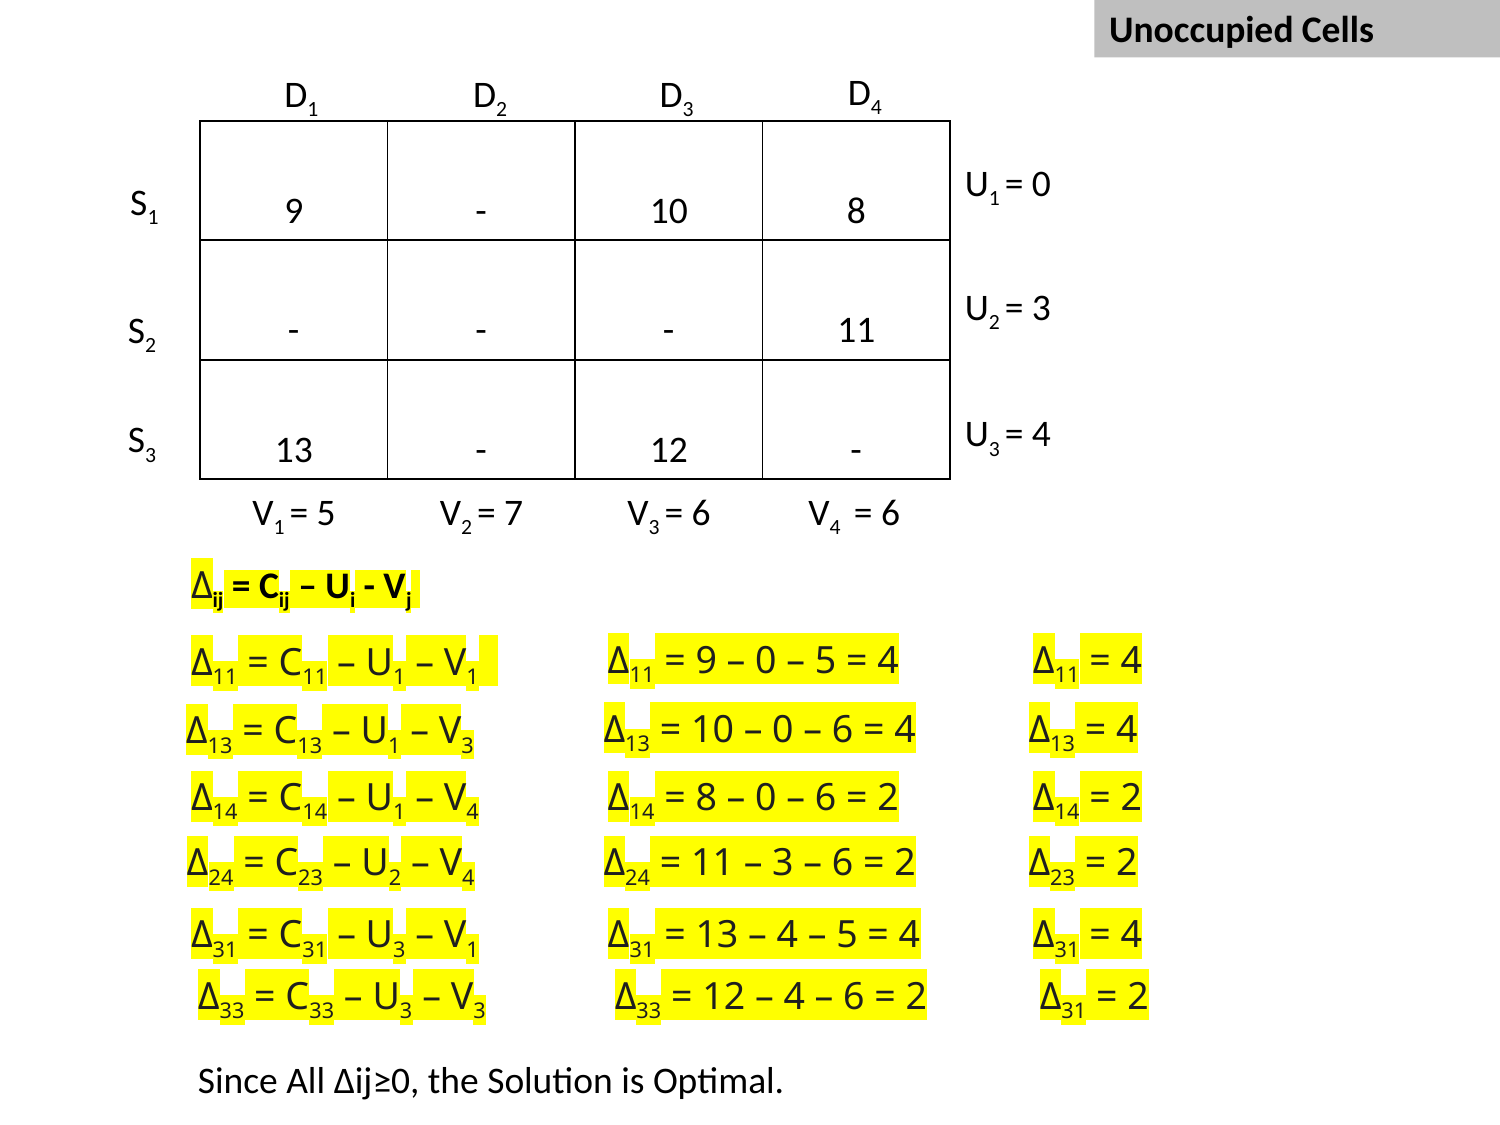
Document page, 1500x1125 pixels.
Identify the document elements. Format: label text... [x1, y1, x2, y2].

table_cell - [388, 241, 574, 359]
table_header - [388, 122, 574, 239]
text_box Unoccupied Cells [1094, 0, 1500, 58]
text_box Δ31 = 2 [1025, 964, 1200, 1031]
table_cell - [763, 361, 949, 478]
text_box D1 [269, 62, 351, 129]
text_box Δ13 = 10 – 0 – 6 = 4 [588, 697, 960, 764]
text_box Δ23 = 2 [1013, 830, 1189, 897]
text_box Δ13 = 4 [1013, 697, 1189, 764]
text_box S3 [113, 408, 174, 474]
text_box Since All Δij​≥0, the Solution is Optimal. [183, 1048, 1132, 1109]
text_box Δ13 = C13 – U1 – V3 [171, 698, 639, 765]
table_cell - [576, 241, 762, 359]
table_cell 12 [576, 361, 762, 478]
table_header 9 [201, 122, 387, 239]
text_box U3 = 4 [950, 401, 1138, 468]
text_box V1 = 5 [237, 480, 394, 547]
table_cell - [201, 241, 387, 359]
text_box D3 [644, 62, 726, 129]
table_cell 13 [201, 361, 387, 478]
text_box U2 = 3 [949, 275, 1100, 341]
text_box Δ31 = 13 – 4 – 5 = 4 [593, 903, 964, 969]
text_box D4 [833, 60, 915, 127]
table_cell 11 [763, 241, 949, 359]
text_box V2 = 7 [425, 480, 582, 547]
text_box U1 = 0 [950, 151, 1138, 218]
text_box Δ33 = 12 – 4 – 6 = 2 [599, 964, 971, 1031]
text_box D2 [458, 62, 540, 129]
text_box V3 = 6 [612, 480, 750, 547]
text_box Δ11 = 9 – 0 – 5 = 4 [593, 628, 964, 695]
table_cell - [388, 361, 574, 478]
table_header 8 [763, 122, 949, 239]
table_header 10 [576, 122, 762, 239]
text_box Δ33 = C33 – U3 – V3 [183, 964, 559, 1031]
text_box Δ14 = 8 – 0 – 6 = 2 [593, 765, 964, 832]
text_box Δ31 = 4 [1018, 903, 1193, 969]
text_box S1 [115, 170, 177, 237]
text_box V4 = 6 [793, 480, 950, 547]
text_box Δ14 = 2 [1018, 765, 1193, 832]
text_box Δij = Cij – Ui - Vj [176, 553, 1127, 620]
text_box Δ14 = C14 – U1 – V4 [176, 765, 593, 832]
text_box Δ24 = 11 – 3 – 6 = 2 [588, 830, 960, 897]
text_box Δ31 = C31 – U3 – V1 [176, 903, 552, 969]
text_box Δ24 = C23 – U2 – V4 [171, 830, 547, 897]
text_box S2 [113, 298, 174, 365]
text_box Δ11 = C11 – U1 – V1 [176, 630, 602, 696]
text_box Δ11 = 4 [1018, 628, 1193, 695]
